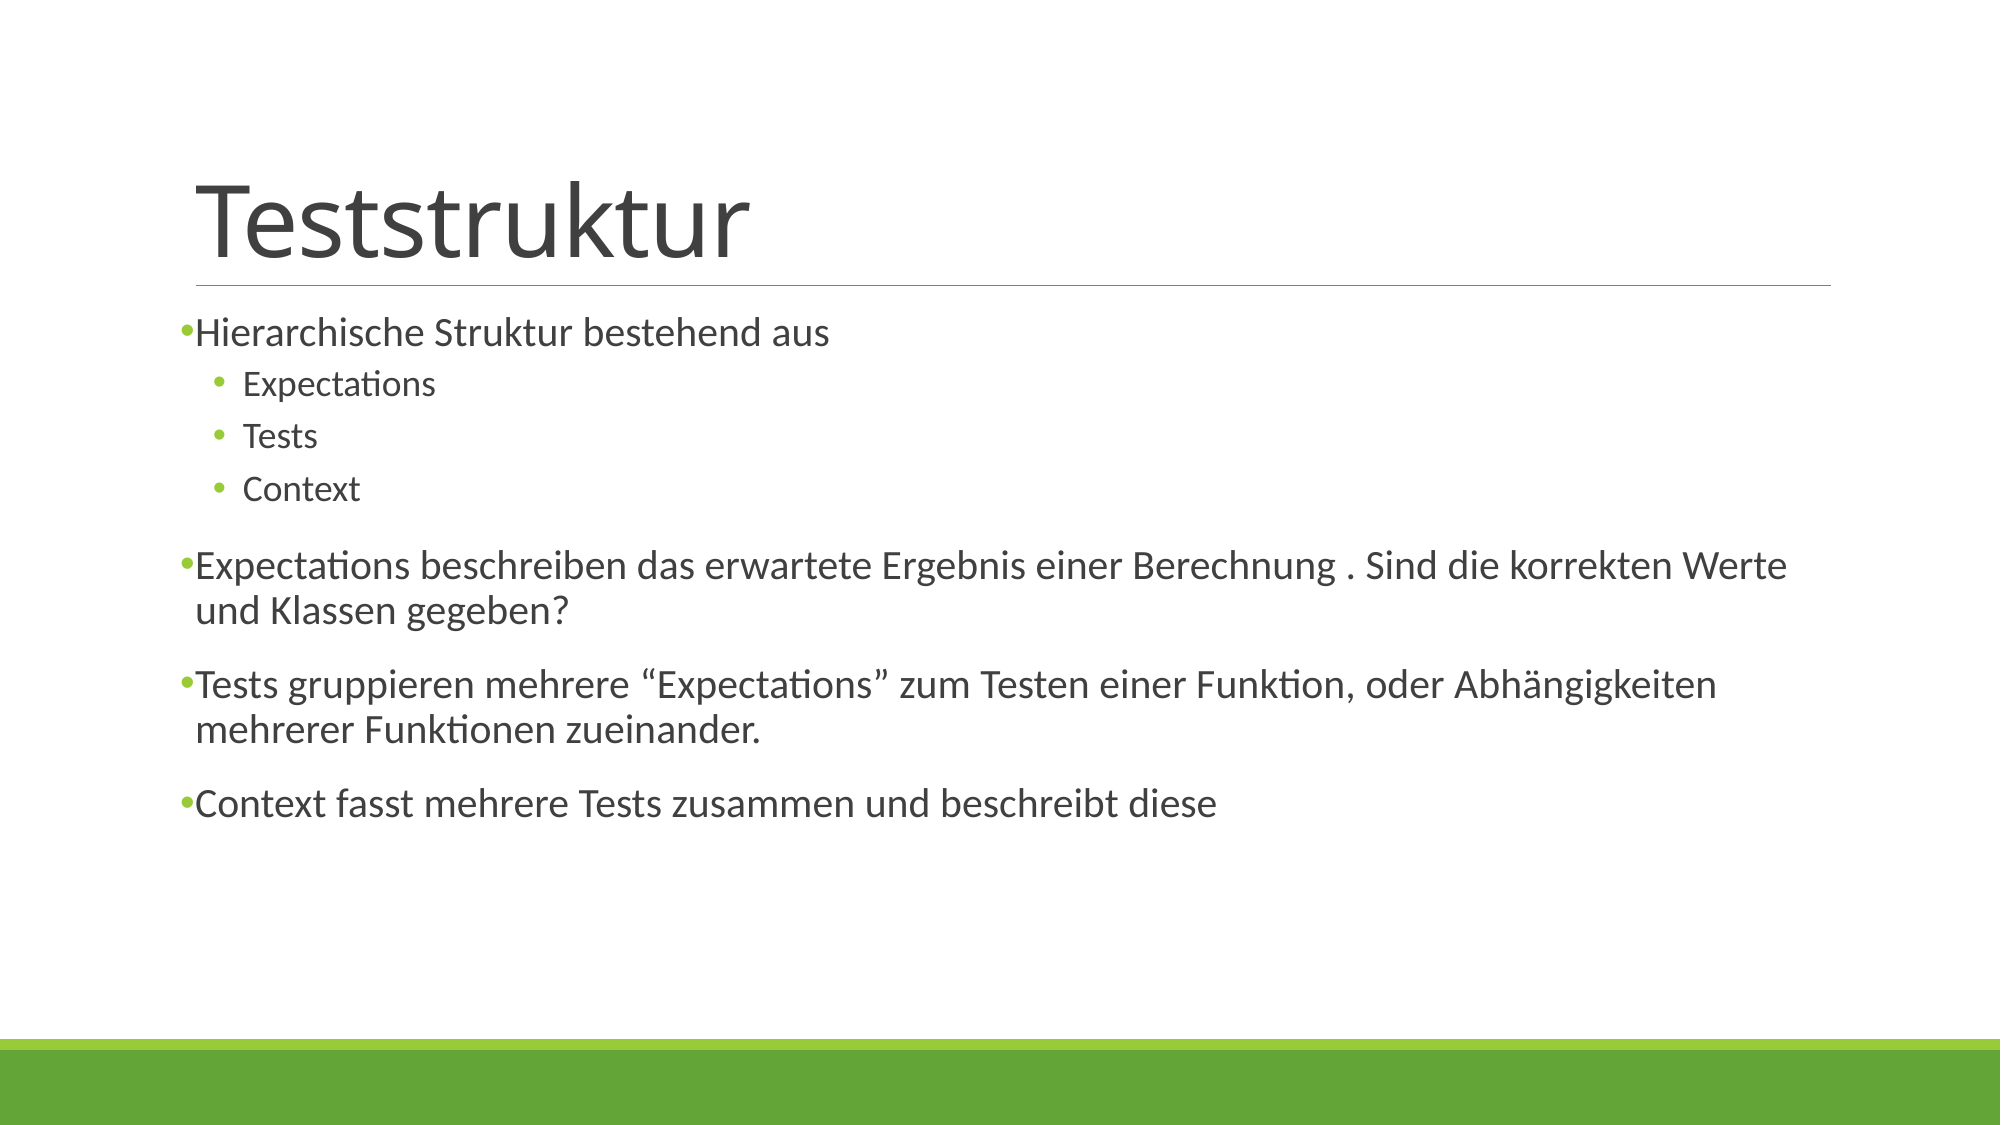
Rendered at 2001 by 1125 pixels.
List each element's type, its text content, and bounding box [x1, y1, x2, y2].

list Hierarchische Struktur bestehend aus Expectations Tests Context Expectations beschreiben das erwartete Ergebnis einer Berechnung . Sind die korrekten Werte und Klassen gegeben? Tests gruppieren mehrere “Expectations” zum Testen einer Funktion, oder Abhängigkeiten mehrerer Funktionen zueinander. Context fasst mehrere Tests zusammen und beschreibt diese [180, 302, 1830, 963]
title Teststruktur [180, 47, 1830, 285]
